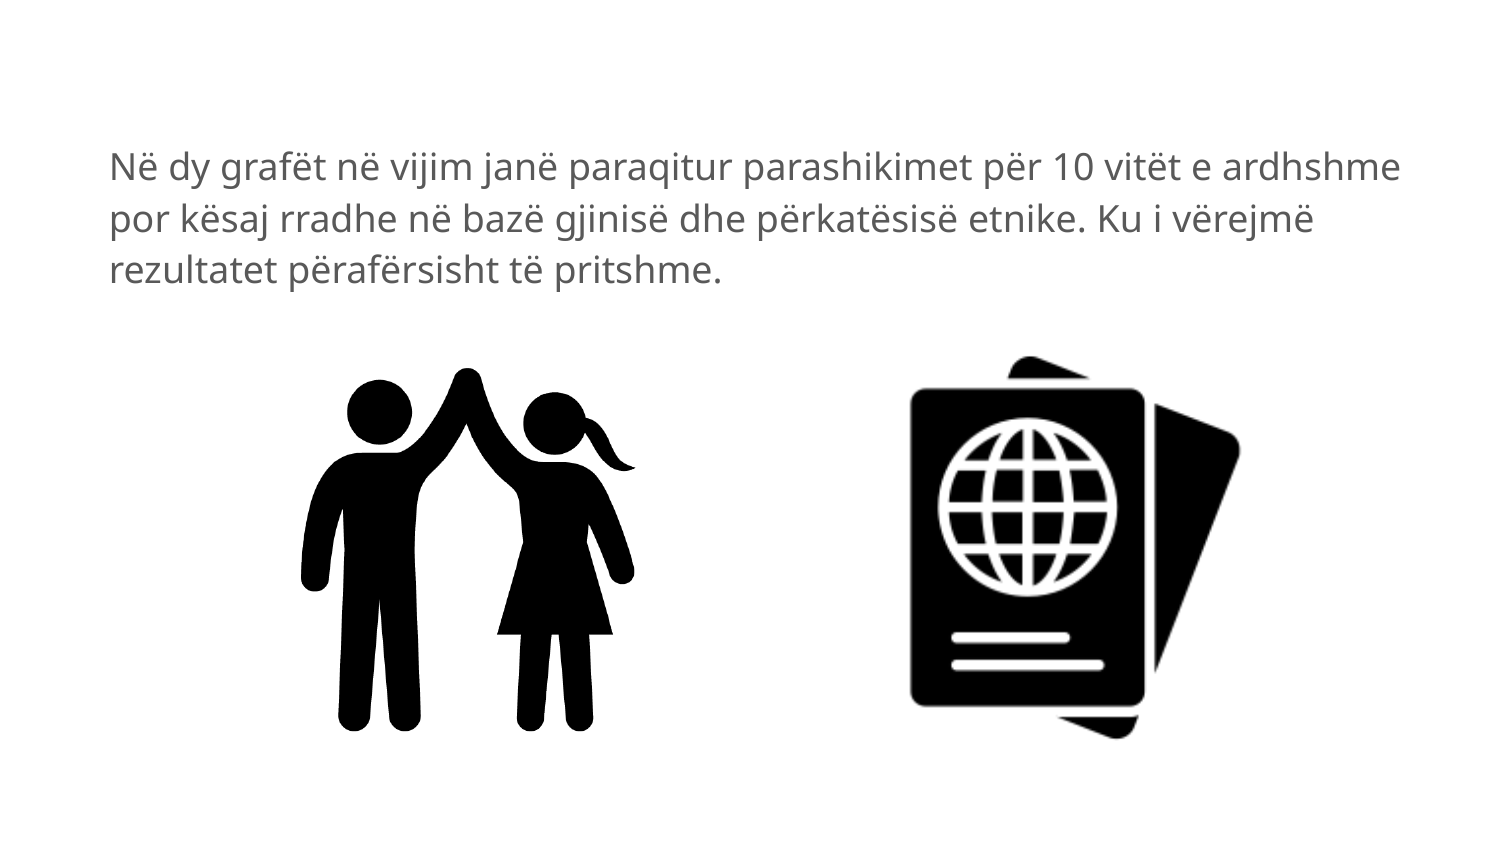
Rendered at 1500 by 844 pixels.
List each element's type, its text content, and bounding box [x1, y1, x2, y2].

list Në dy grafët në vijim janë paraqitur parashikimet për 10 vitët e ardhshme por kësaj rradhe në bazë gjinisë dhe përkatësisë etnike. Ku i vërejmë rezultatet përafërsisht të pritshme. [75, 121, 1425, 745]
picture [242, 351, 702, 745]
picture [879, 351, 1274, 745]
